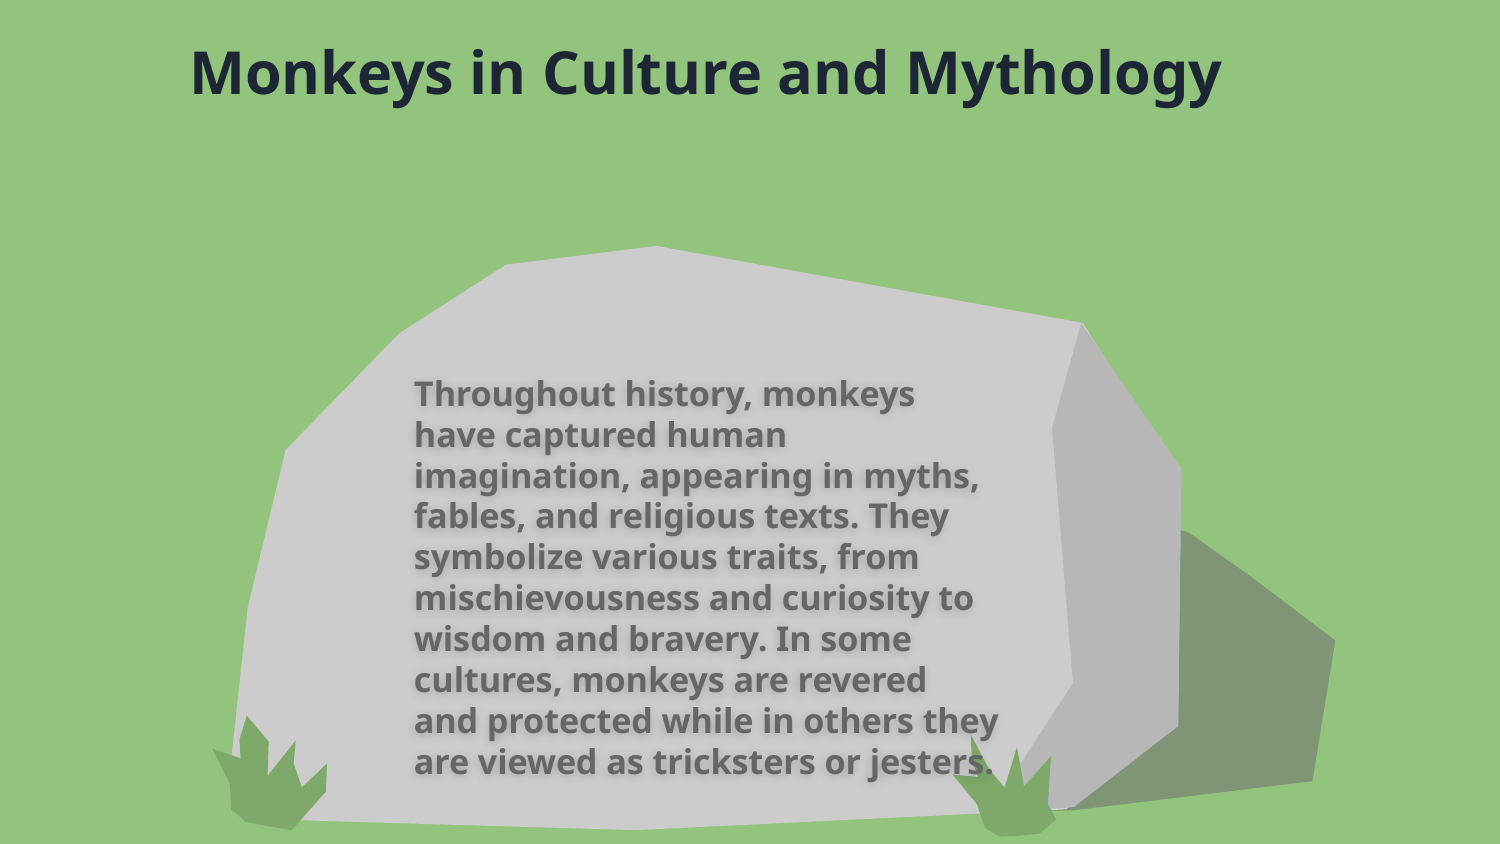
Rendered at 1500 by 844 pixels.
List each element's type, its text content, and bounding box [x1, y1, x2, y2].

text_box [982, 752, 1057, 837]
text_box [1020, 322, 1182, 809]
text_box [212, 715, 327, 831]
text_box [231, 245, 1081, 831]
text_box [1053, 530, 1336, 811]
text_box Throughout history, monkeys have captured human imagination, appearing in myths, fables, and religious texts. They symbolize various traits, from mischievousness and curiosity to wisdom and bravery. In some cultures, monkeys are revered and protected while in others they are viewed as tricksters or jesters. [398, 357, 1014, 813]
text_box Monkeys in Culture and Mythology [168, 20, 1244, 130]
